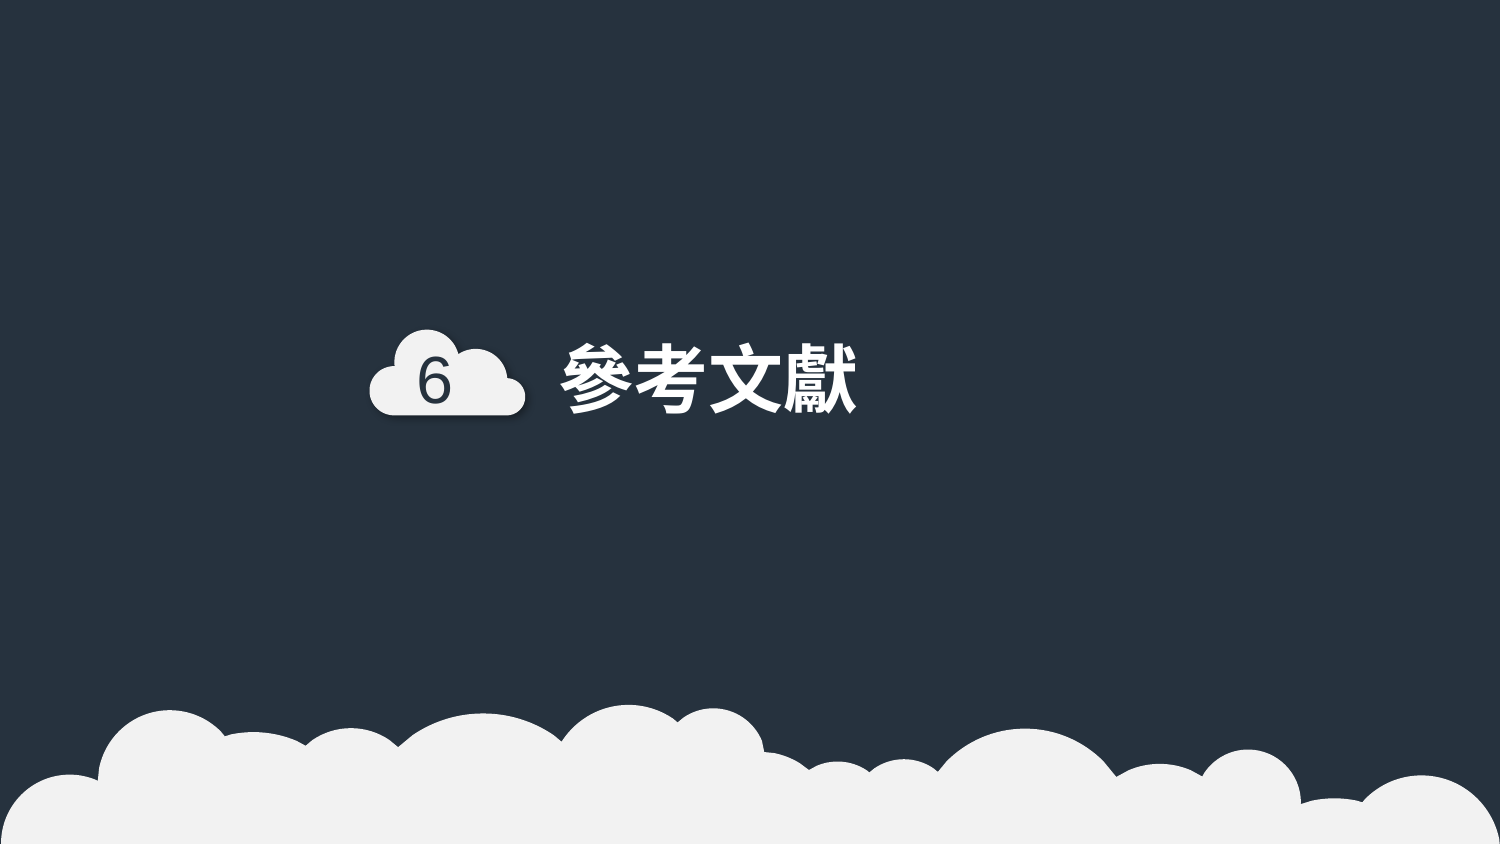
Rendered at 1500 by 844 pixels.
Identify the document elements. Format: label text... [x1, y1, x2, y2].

text_box [0, 703, 1500, 844]
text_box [369, 329, 526, 426]
text_box 參考文獻 [543, 324, 874, 430]
